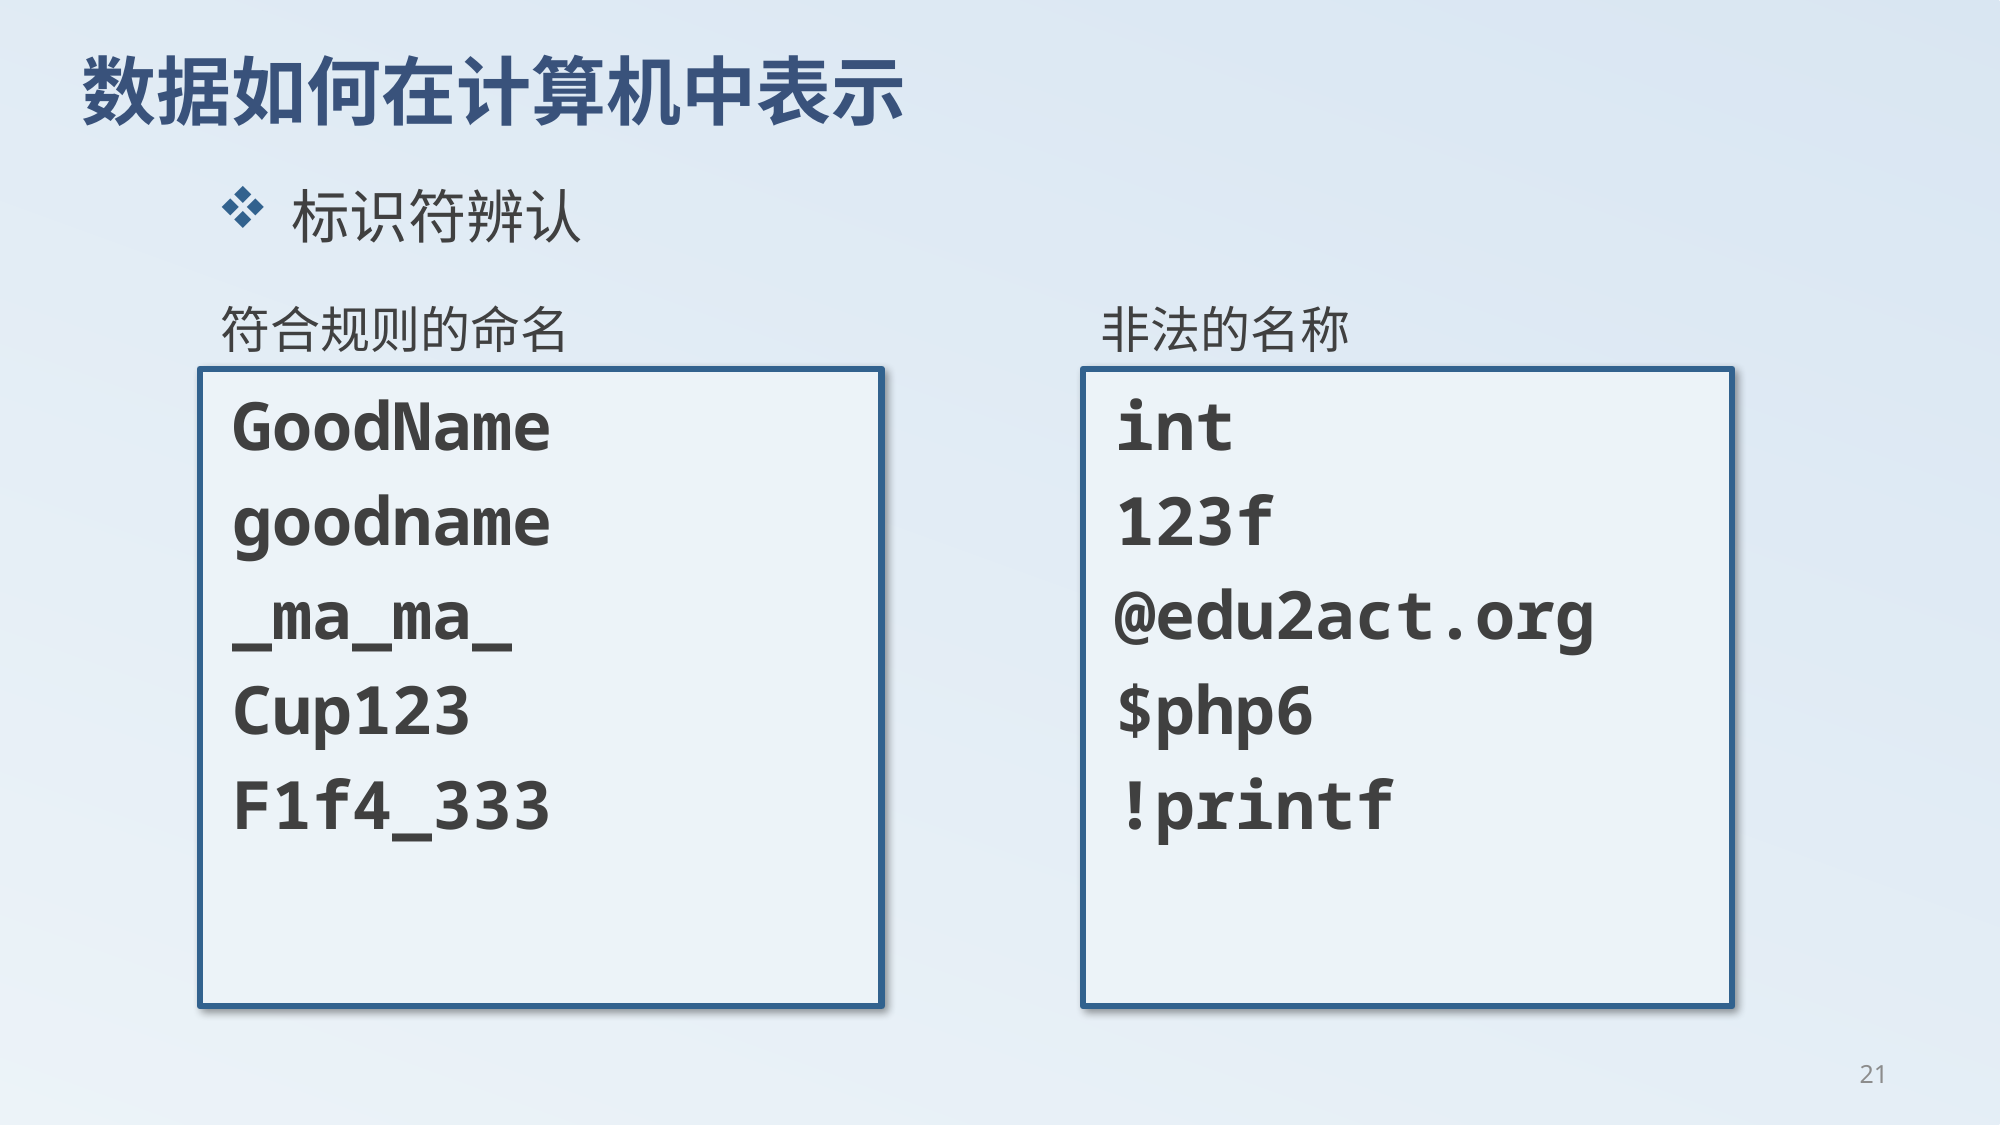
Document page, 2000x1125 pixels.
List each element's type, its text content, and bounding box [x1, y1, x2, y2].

text_box 标识符辨认 [202, 172, 599, 258]
title 数据如何在计算机中表示 [66, 54, 1867, 197]
text_box GoodName goodname _ma_ma_ Cup123 F1f4_333 [199, 411, 882, 1007]
text_box int 123f @edu2act.org $php6 !printf [1083, 411, 1733, 1007]
text_box 非法的名称 [1044, 285, 1945, 411]
text_box 符合规则的命名 [187, 285, 1004, 411]
